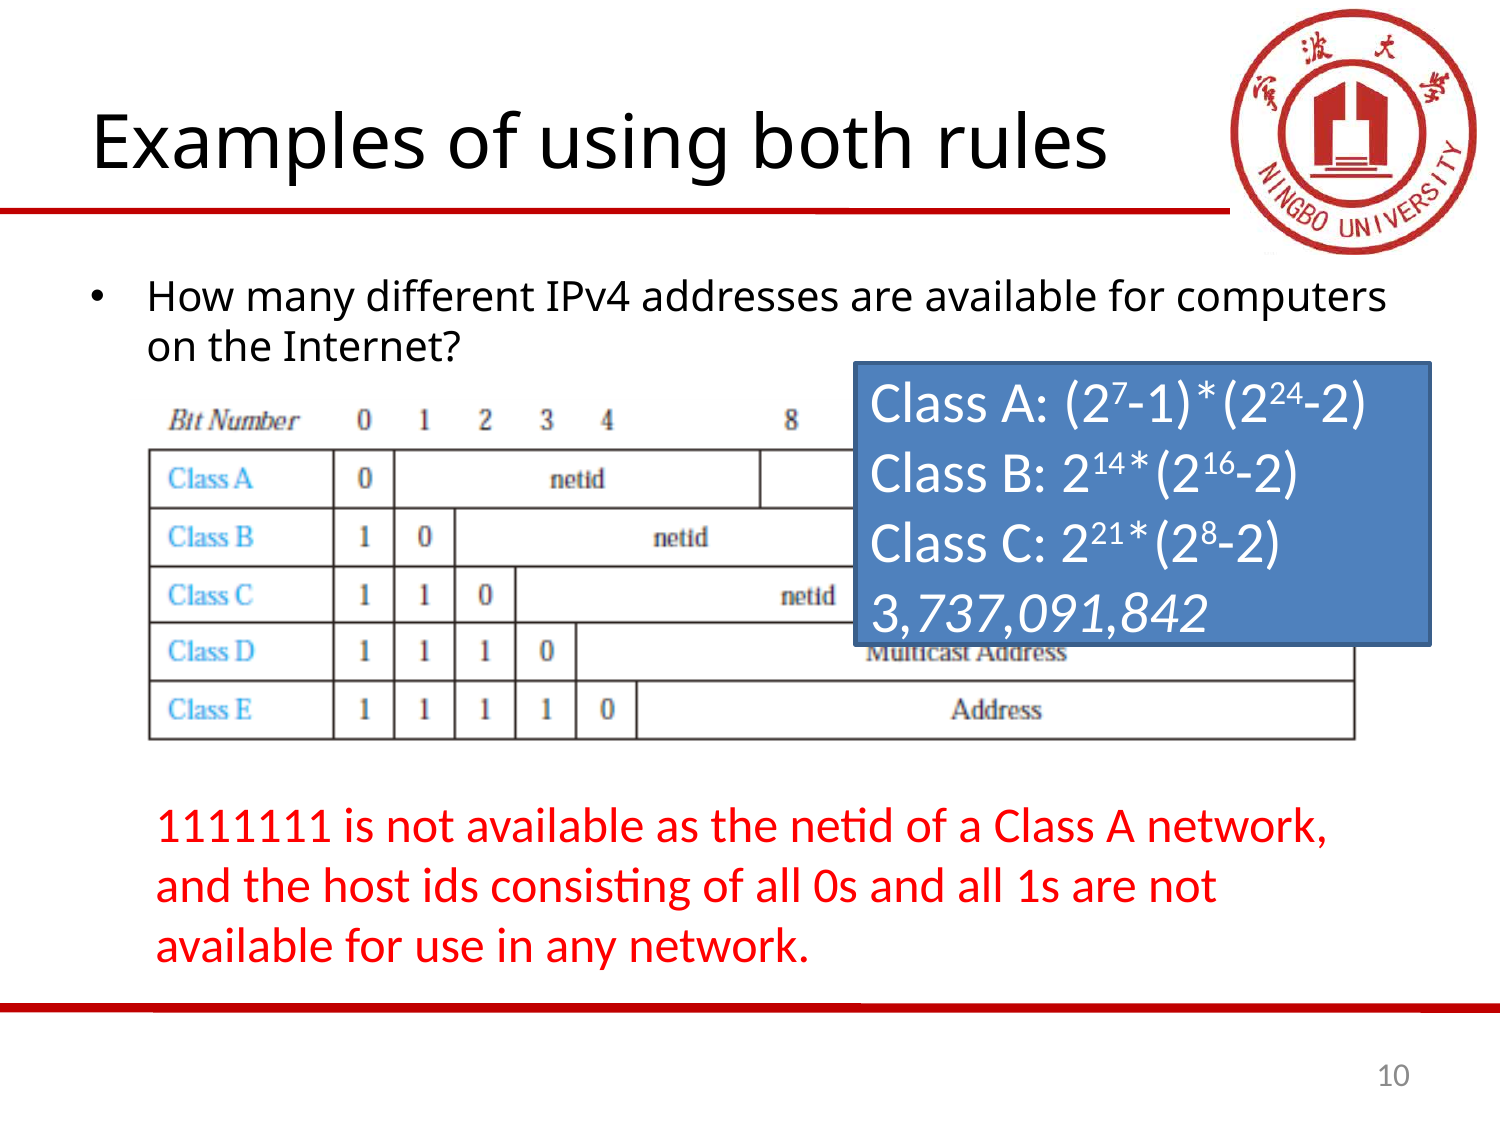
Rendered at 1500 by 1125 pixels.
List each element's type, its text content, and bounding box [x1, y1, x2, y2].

picture [128, 398, 1376, 762]
text_box Class A: (27-1)*(224-2) Class B: 214*(216-2) Class C: 221*(28-2) 3,737,091,842 [853, 361, 1432, 647]
text_box 1111111 is not available as the netid of a Class A network, and the host ids consisting of all 0s and all 1s are not available for use in any network. [140, 785, 1371, 980]
title Examples of using both rules [75, 45, 1425, 233]
picture [1230, 8, 1477, 255]
slide_number 10 [1074, 1042, 1425, 1103]
list How many different IPv4 addresses are available for computers on the Internet? [75, 262, 1425, 1005]
